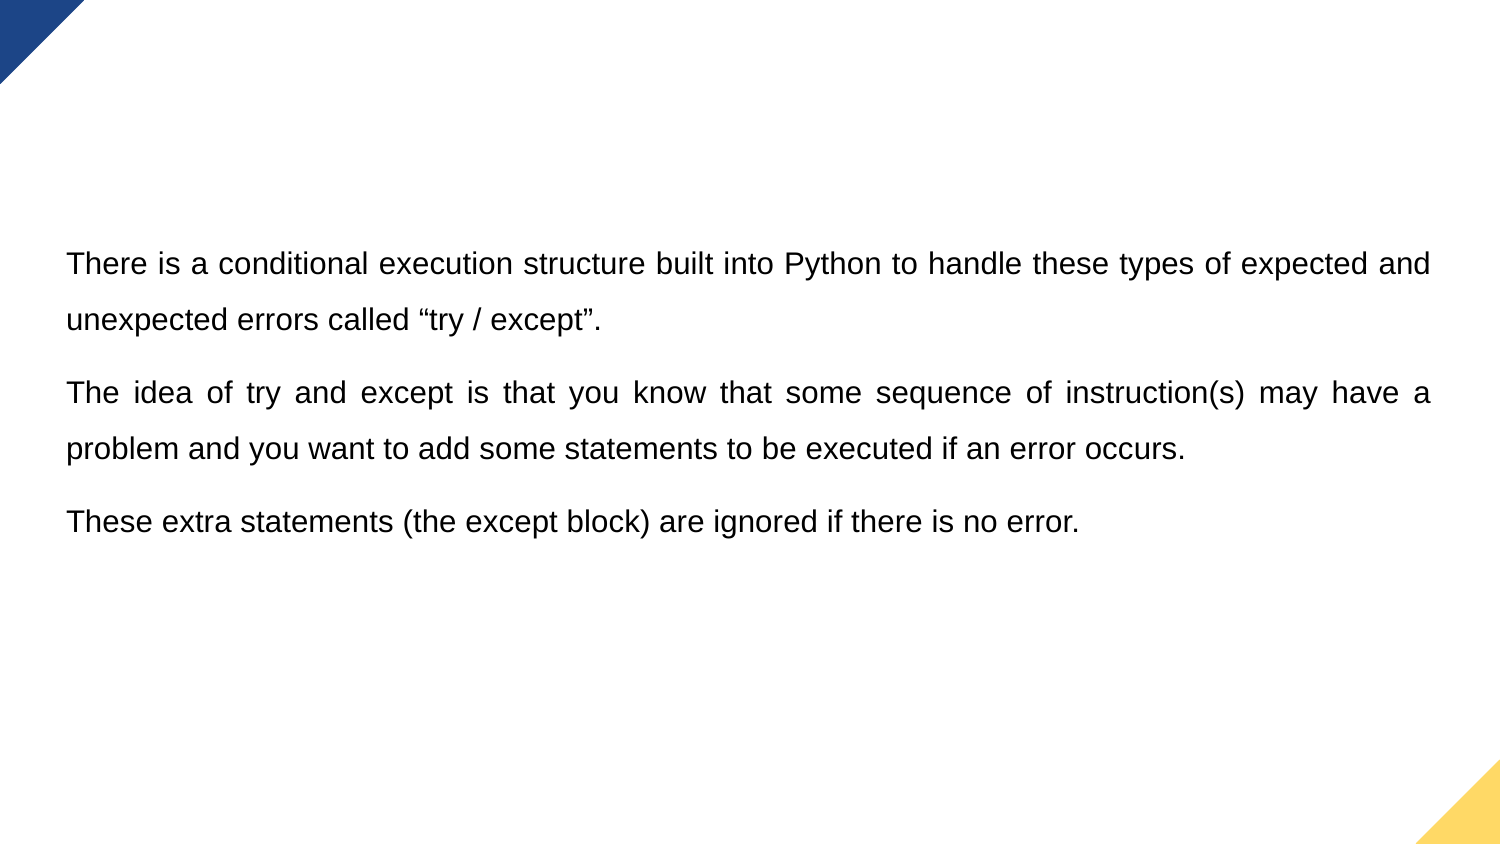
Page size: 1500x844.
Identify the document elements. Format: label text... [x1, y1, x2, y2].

text_box [1416, 760, 1500, 844]
list There is a conditional execution structure built into Python to handle these types of expected and unexpected errors called “try / except”. The idea of try and except is that you know that some sequence of instruction(s) may have a problem and you want to add some statements to be executed if an error occurs. These extra statements (the except block) are ignored if there is no error. [51, 88, 1449, 750]
text_box [0, 0, 84, 84]
